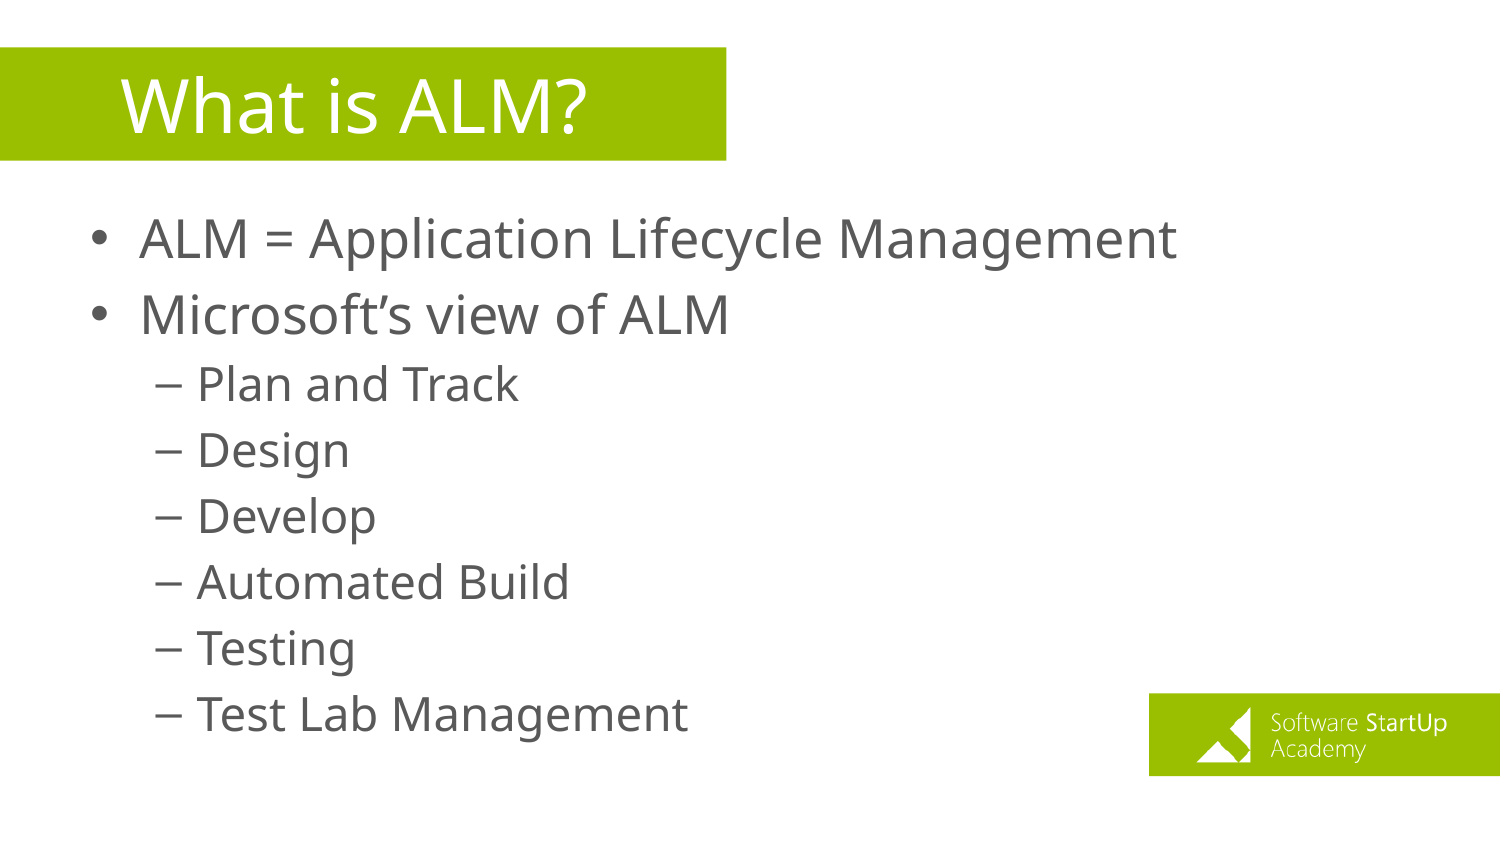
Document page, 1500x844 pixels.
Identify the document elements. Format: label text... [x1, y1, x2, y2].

title What is ALM? [0, 76, 709, 133]
list ALM = Application Lifecycle Management Microsoft’s view of ALM Plan and Track Design Develop Automated Build Testing Test Lab Management [75, 196, 1425, 754]
picture [1194, 703, 1448, 766]
